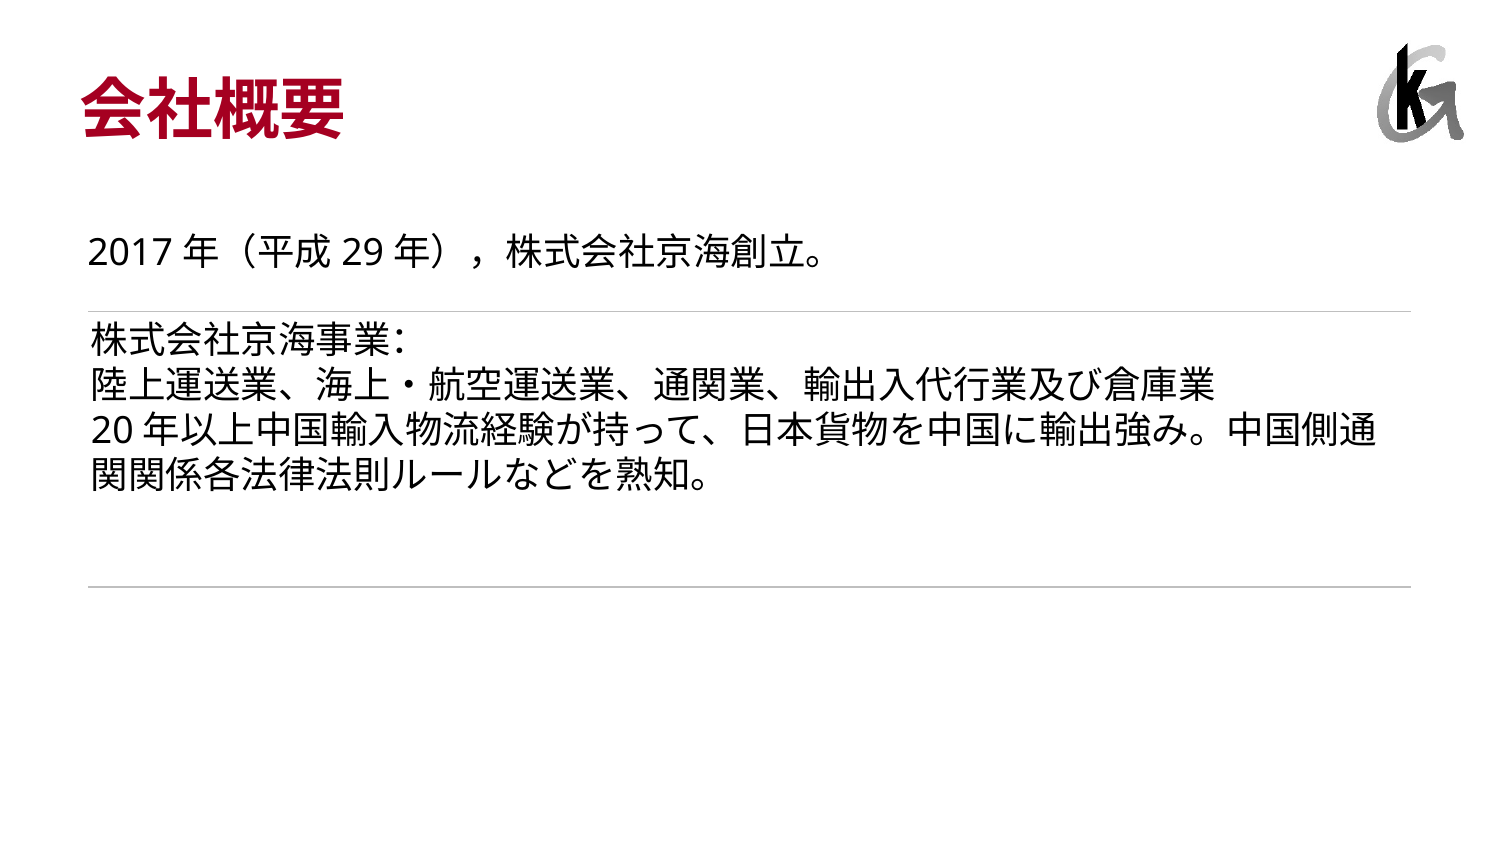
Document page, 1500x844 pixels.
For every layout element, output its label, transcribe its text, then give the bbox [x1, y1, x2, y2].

text_box 株式会社京海事業： 陸上運送業、海上・航空運送業、通関業、輸出入代行業及び倉庫業 20年以上中国輸入物流経験が持って、日本貨物を中国に輸出強み。中国側通関関係各法律法則ルールなどを熟知。 [76, 308, 1423, 503]
text_box 会社概要 [64, 60, 538, 155]
text_box 2017年（平成29年），株式会社京海創立。 [72, 220, 1420, 281]
picture [1361, 33, 1477, 150]
